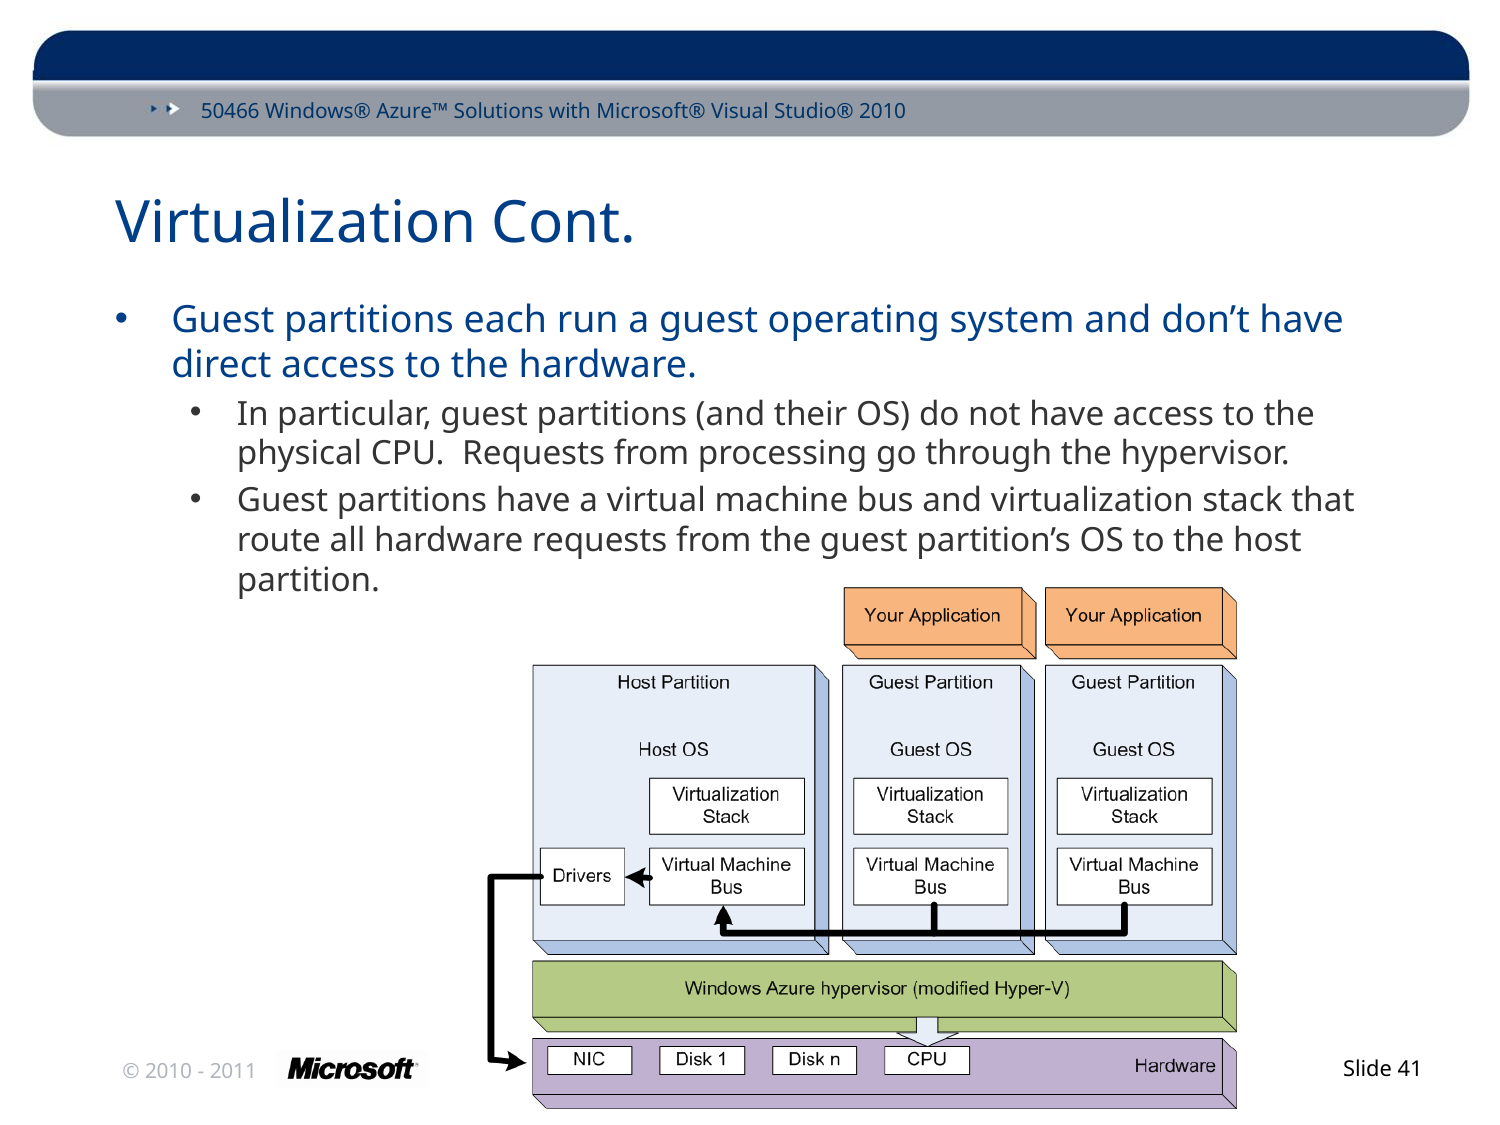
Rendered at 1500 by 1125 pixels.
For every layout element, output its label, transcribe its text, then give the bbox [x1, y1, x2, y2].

title Virtualization Cont. [100, 143, 1433, 262]
picture [275, 1050, 429, 1088]
picture [487, 587, 1237, 1109]
picture [0, 1, 1500, 159]
list Guest partitions each run a guest operating system and don’t have direct access to the hardware. In particular, guest partitions (and their OS) do not have access to the physical CPU. Requests from processing go through the hypervisor. Guest partitions have a virtual machine bus and virtualization stack that route all hardware requests from the guest partition’s OS to the host partition. [99, 287, 1433, 1025]
